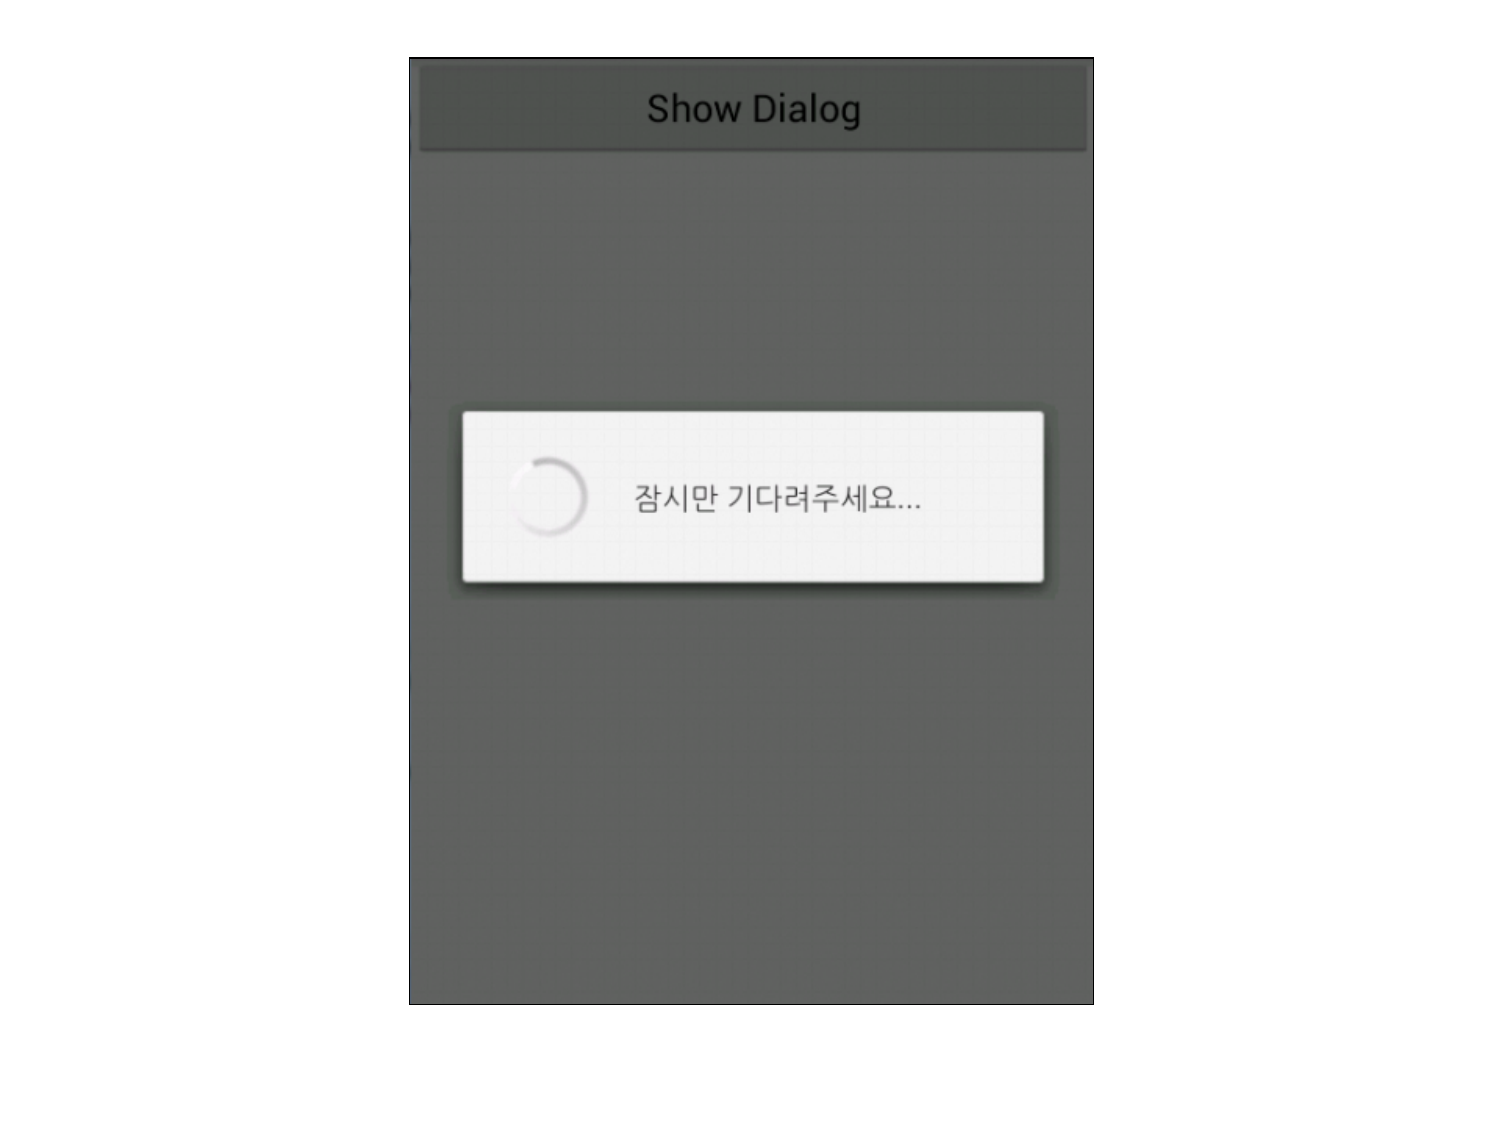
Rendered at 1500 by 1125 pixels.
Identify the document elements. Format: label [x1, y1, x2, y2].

picture [409, 58, 1094, 1005]
